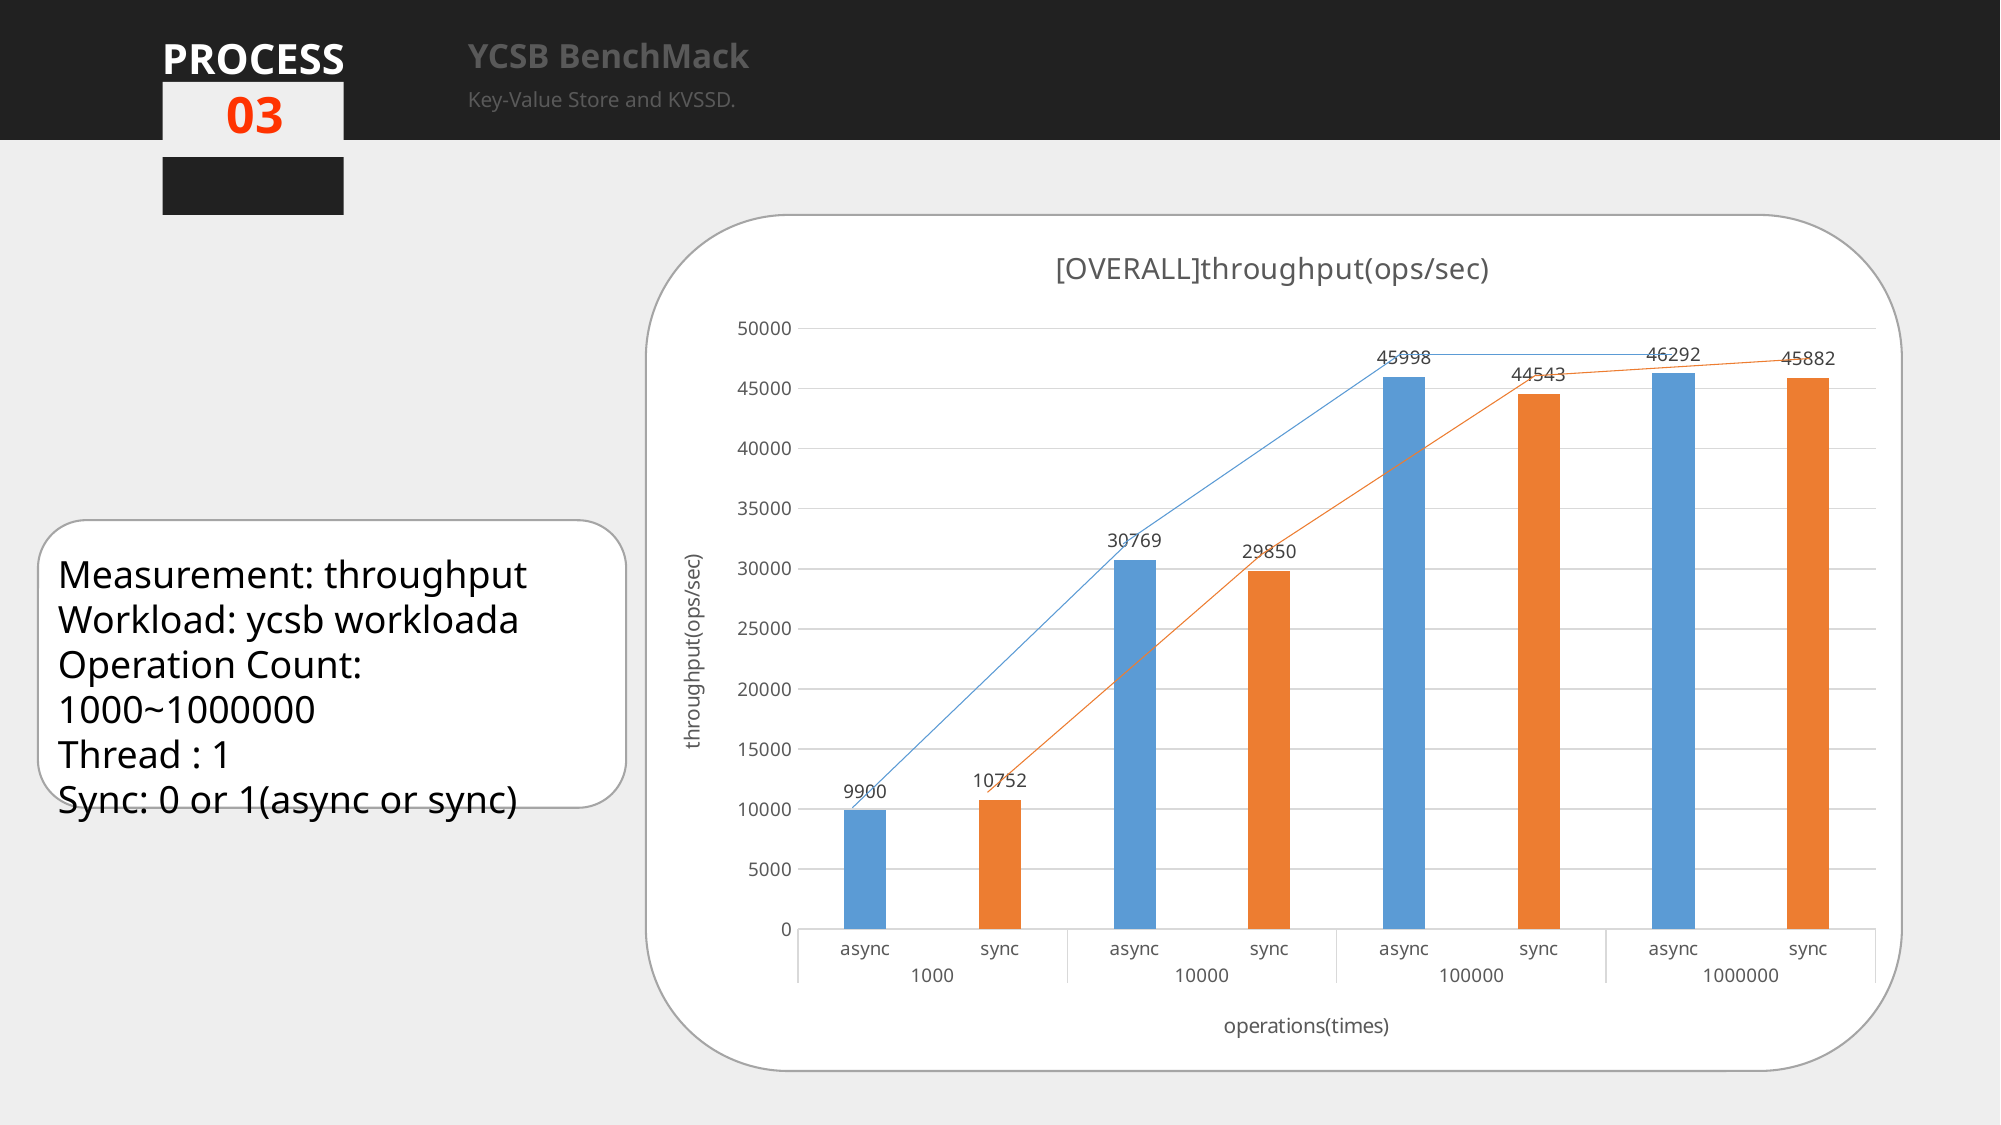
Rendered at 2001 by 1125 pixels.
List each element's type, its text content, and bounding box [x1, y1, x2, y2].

text_box [0, 0, 161, 141]
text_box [852, 543, 1127, 808]
text_box YCSB BenchMack Key-Value Store and KVSSD. [453, 7, 1245, 120]
chart [644, 214, 1901, 1071]
text_box 03 [211, 75, 299, 151]
text_box [161, 81, 211, 141]
text_box [299, 81, 345, 141]
text_box Measurement: throughput Workload: ycsb workloada Operation Count: 1000~1000000 Thread : 1 Sync: 0 or 1(async or sync) [43, 543, 642, 1054]
text_box [161, 156, 345, 216]
text_box PROCESS [147, 0, 360, 91]
text_box [36, 544, 43, 784]
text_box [1123, 354, 1400, 544]
text_box [43, 519, 621, 543]
text_box [345, 0, 2000, 141]
